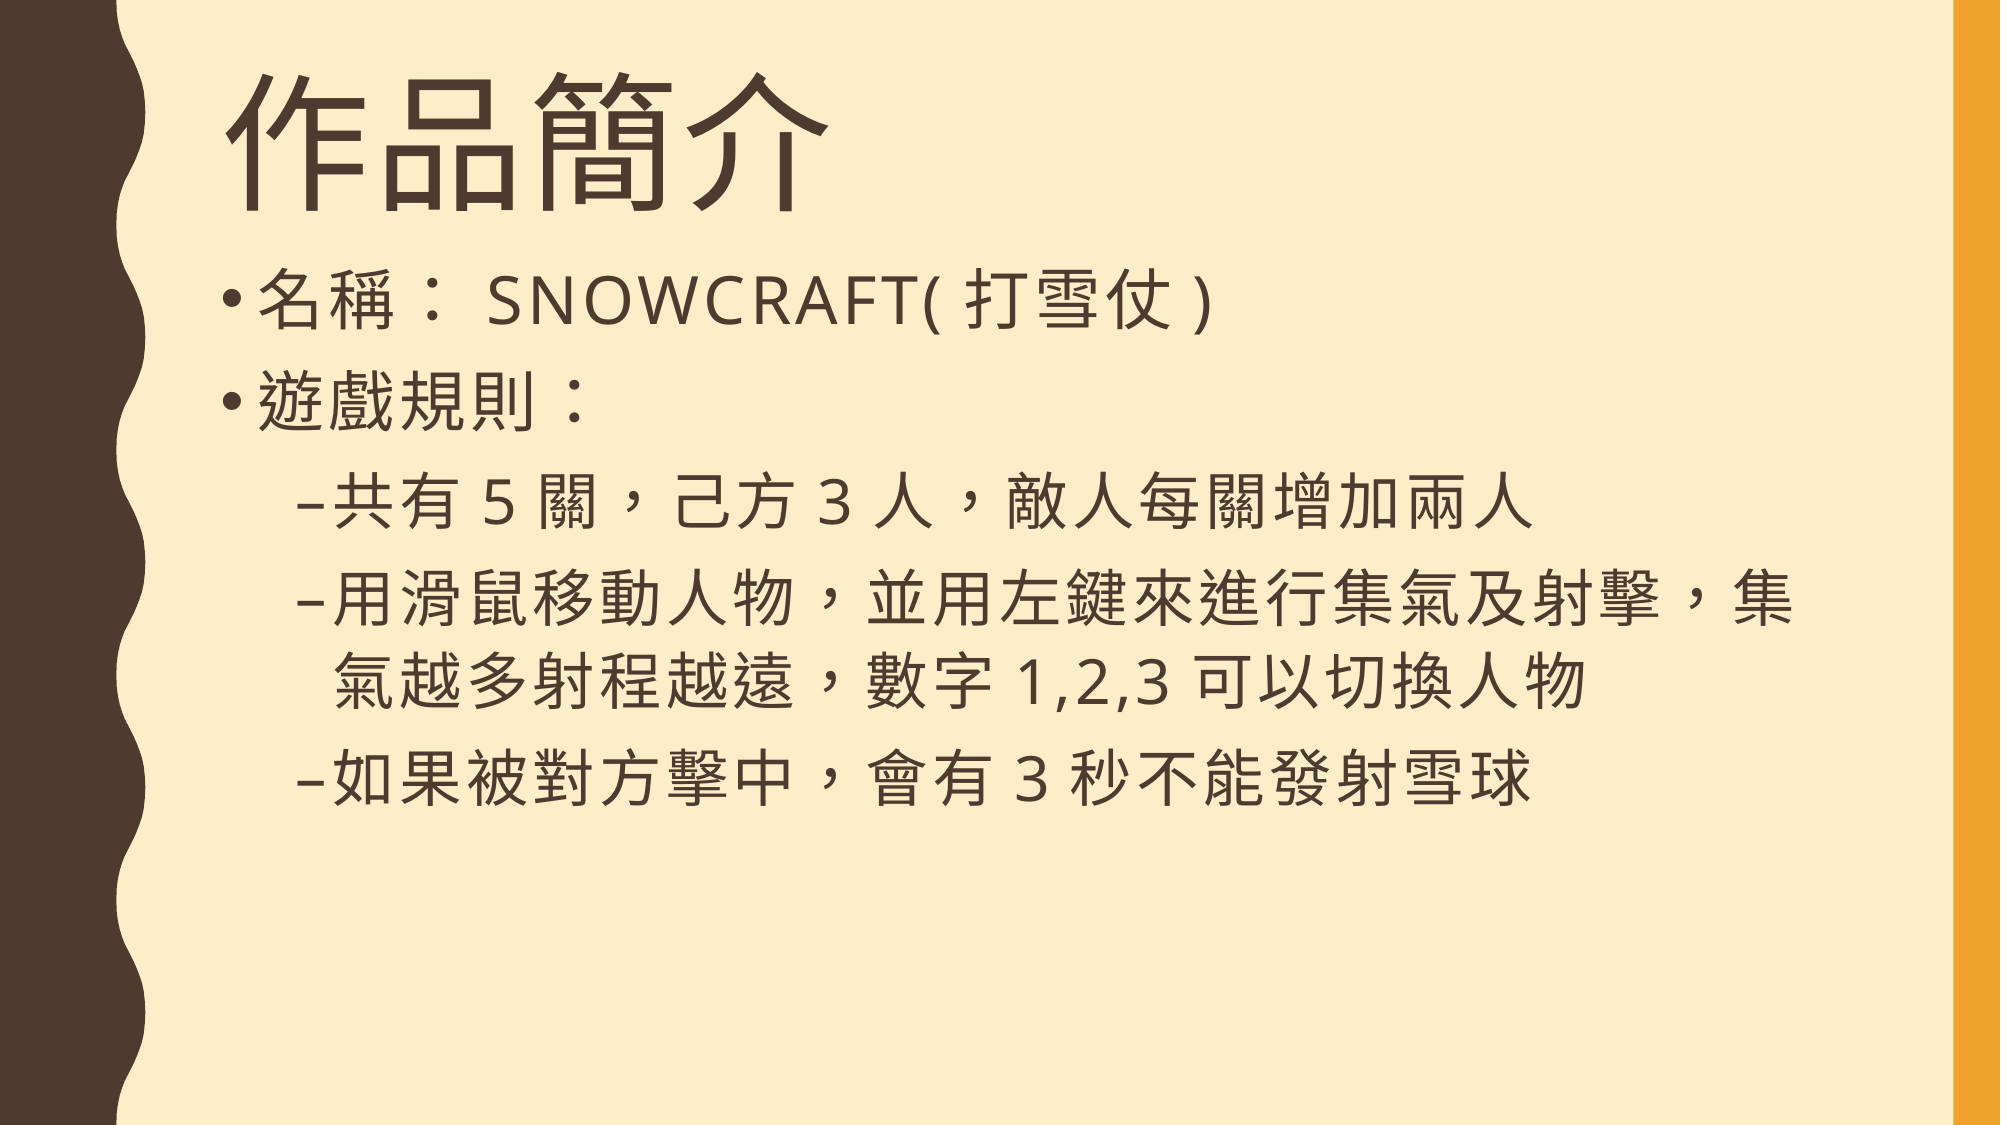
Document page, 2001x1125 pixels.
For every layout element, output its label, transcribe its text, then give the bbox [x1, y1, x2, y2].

list 名稱：Snowcraft(打雪仗) 遊戲規則： 共有5關，己方3人，敵人每關增加兩人 用滑鼠移動人物，並用左鍵來進行集氣及射擊，集氣越多射程越遠，數字1,2,3可以切換人物 如果被對方擊中，會有3秒不能發射雪球 [205, 242, 1875, 1106]
title 作品簡介 [205, 62, 1875, 242]
